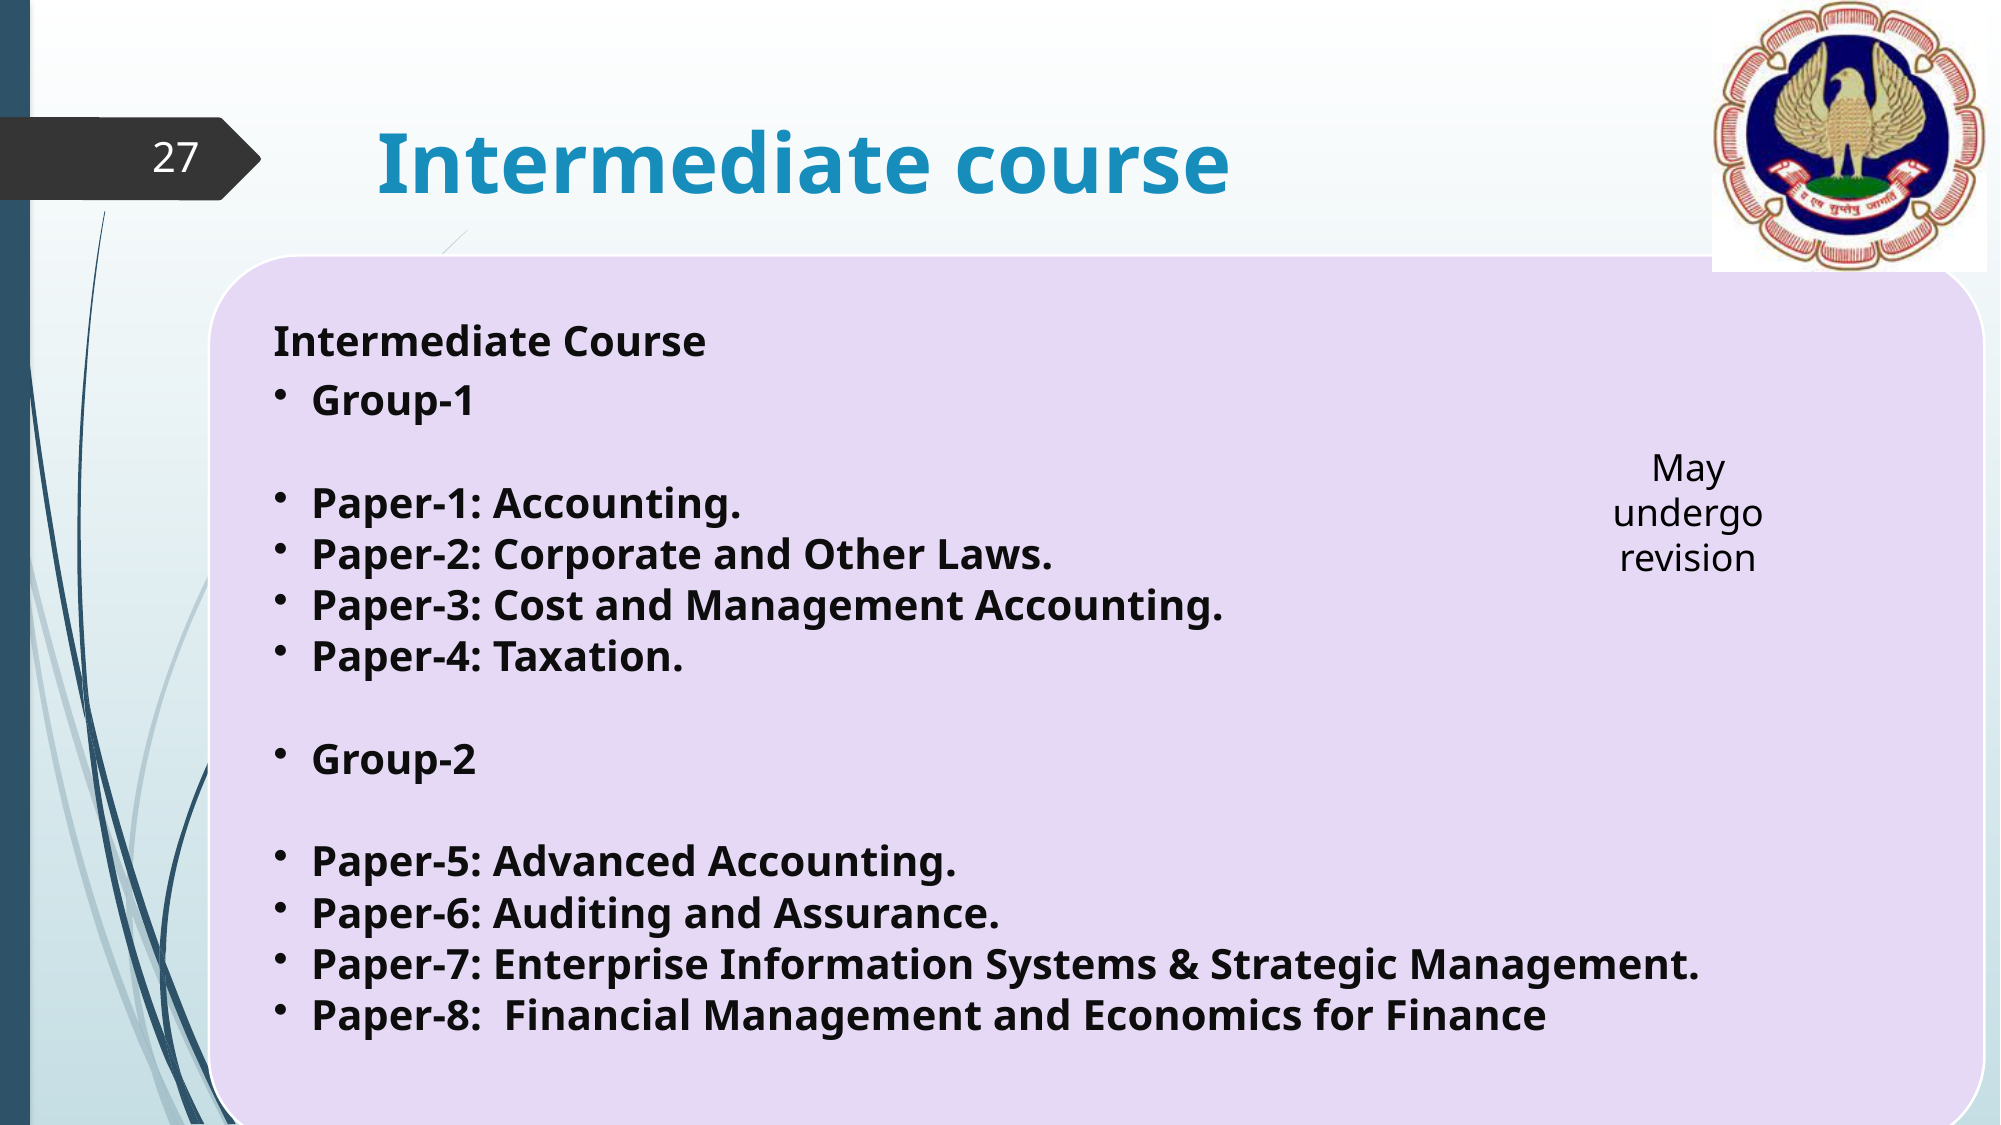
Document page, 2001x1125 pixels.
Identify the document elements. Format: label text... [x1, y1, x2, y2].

title Intermediate course [362, 102, 1707, 254]
slide_number 27 [87, 129, 216, 190]
picture [1712, 0, 1987, 273]
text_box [208, 255, 1987, 1125]
